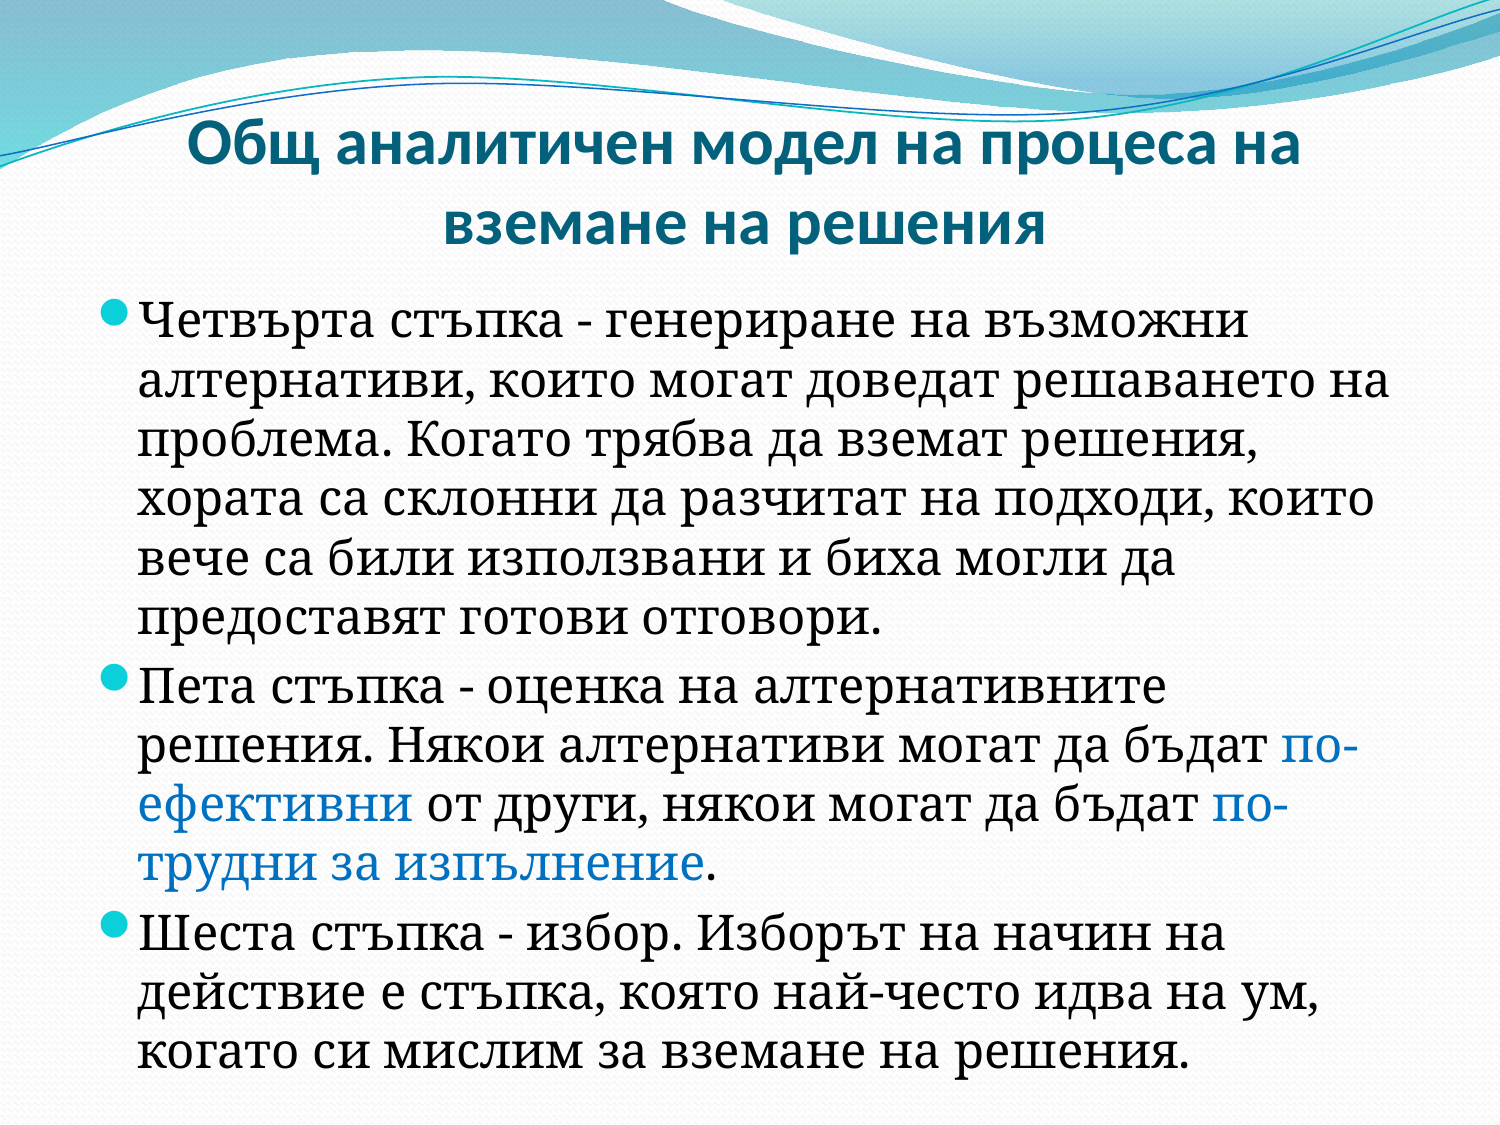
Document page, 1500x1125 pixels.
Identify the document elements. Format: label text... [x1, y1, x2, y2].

title Общ аналитичен модел на процеса на вземане на решения [70, 105, 1421, 258]
list Четвърта стъпка - генериране на възможни алтернативи, които могат доведат решаването на проблема. Когато трябва да вземат решения, хората са склонни да разчитат на подходи, които вече са били използвани и биха могли да предоставят готови отговори. Пета стъпка - оценка на алтернативните решения. Някои алтернативи могат да бъдат по-ефективни от други, някои могат да бъдат по-трудни за изпълнение. Шеста стъпка - избор. Изборът на начин на действие е стъпка, която най-често идва на ум, когато си мислим за вземане на решения. [82, 281, 1432, 1090]
